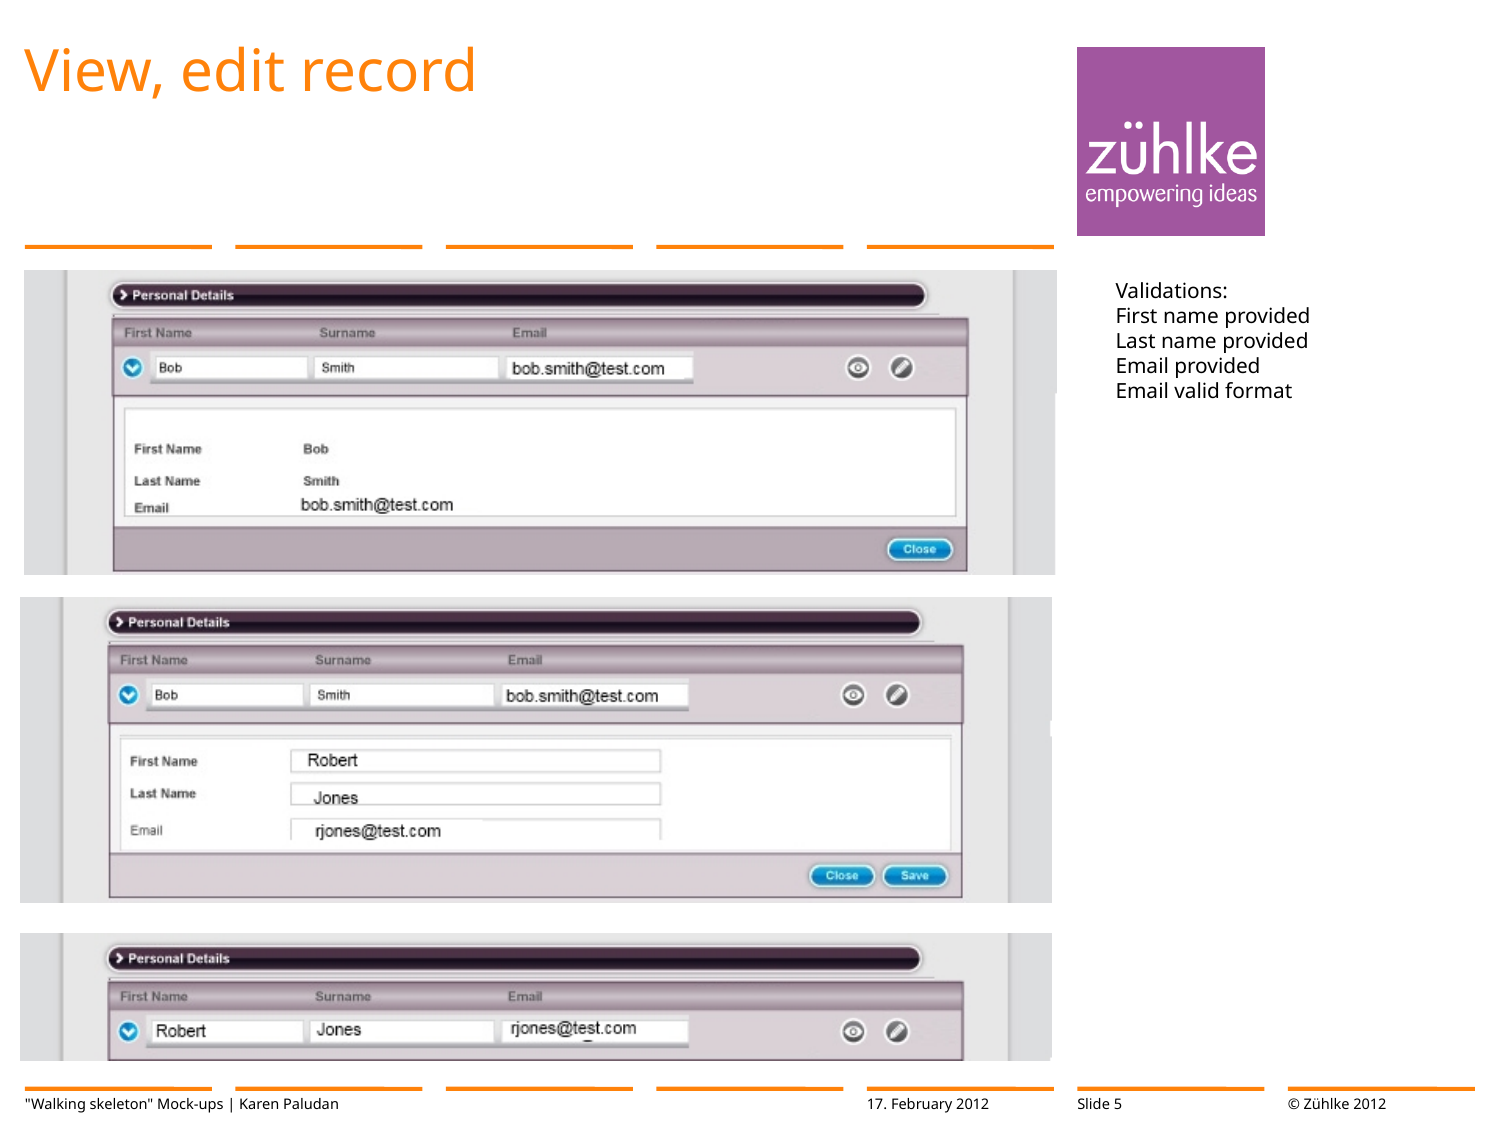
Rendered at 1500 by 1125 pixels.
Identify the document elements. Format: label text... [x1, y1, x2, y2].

picture [1077, 47, 1265, 236]
slide_number Slide 5 [1077, 1094, 1265, 1113]
text_box Validations: First name provided Last name provided Email provided Email valid format [1100, 270, 1394, 528]
footer "Walking skeleton" Mock-ups | Karen Paludan [24, 1094, 844, 1113]
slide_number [866, 1094, 1054, 1113]
title View, edit record [24, 36, 1055, 236]
picture [19, 597, 1052, 903]
picture [19, 933, 1052, 1061]
picture [24, 269, 1057, 575]
